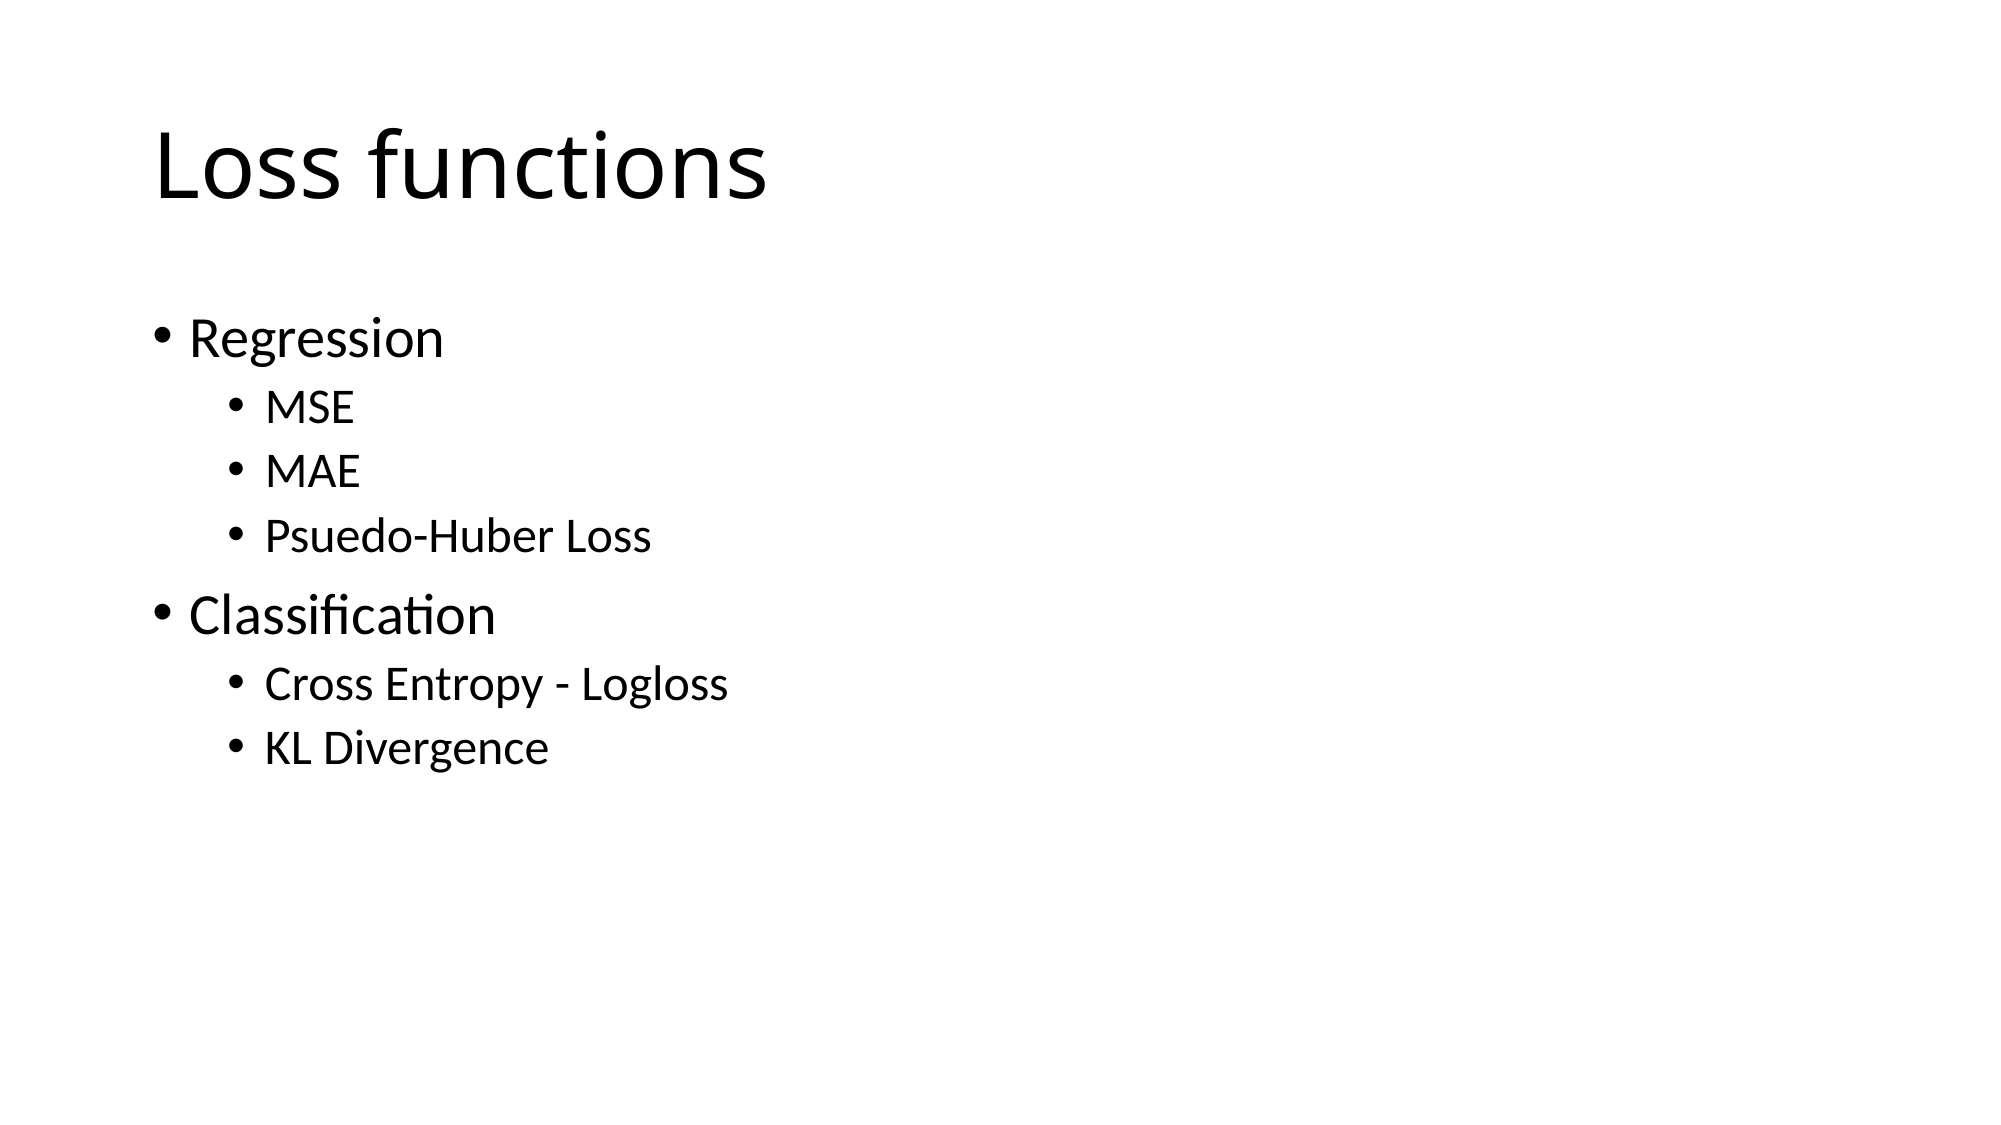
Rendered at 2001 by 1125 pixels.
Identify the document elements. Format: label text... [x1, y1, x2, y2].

title Loss functions [137, 59, 1863, 278]
list Regression MSE MAE Psuedo-Huber Loss Classification Cross Entropy - Logloss KL Divergence [137, 299, 1863, 1014]
